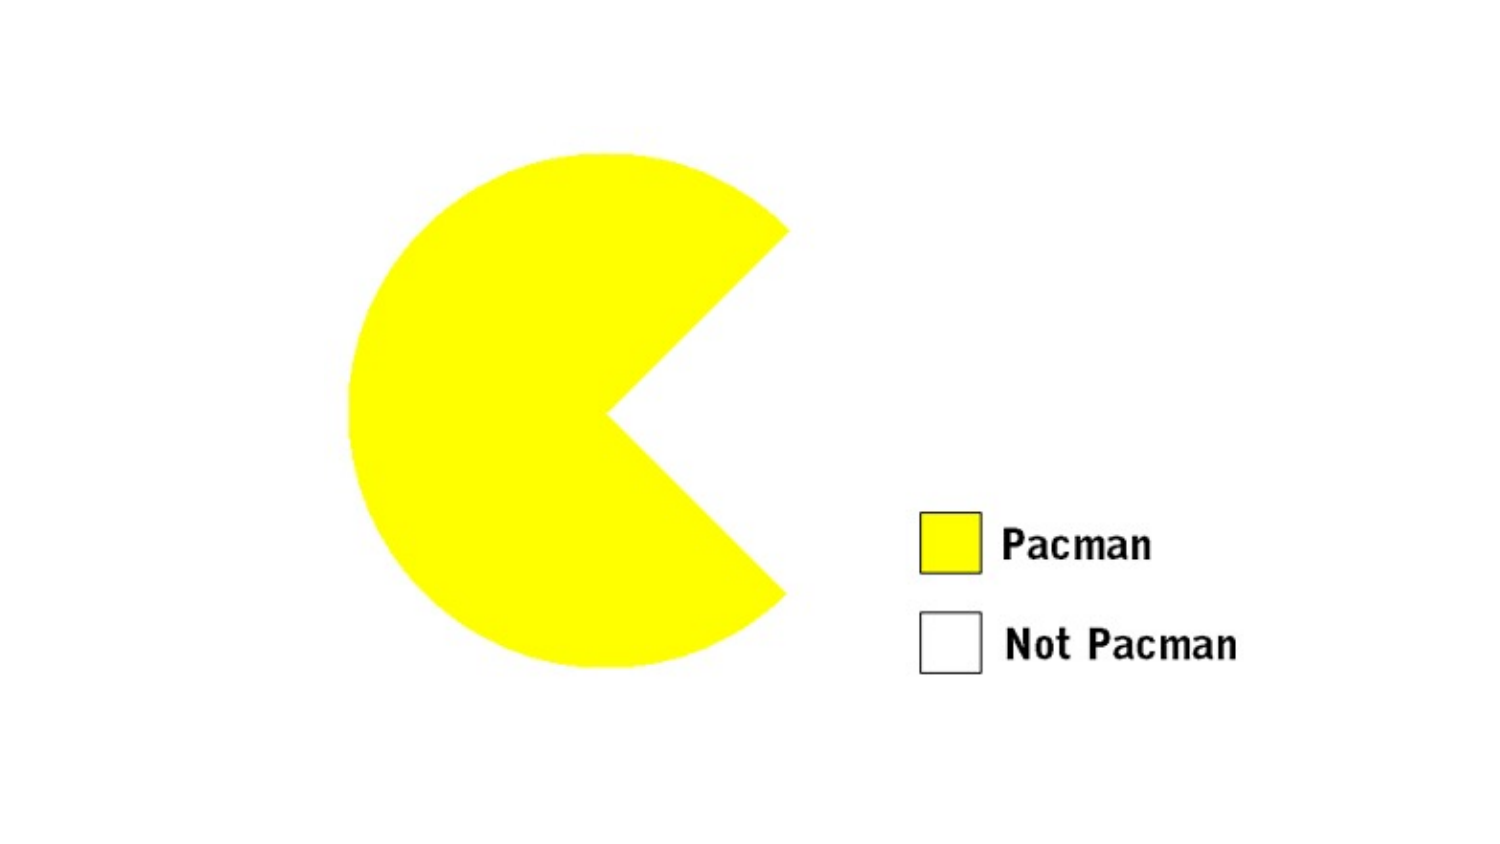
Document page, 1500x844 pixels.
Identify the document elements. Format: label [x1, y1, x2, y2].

picture [324, 126, 1282, 709]
